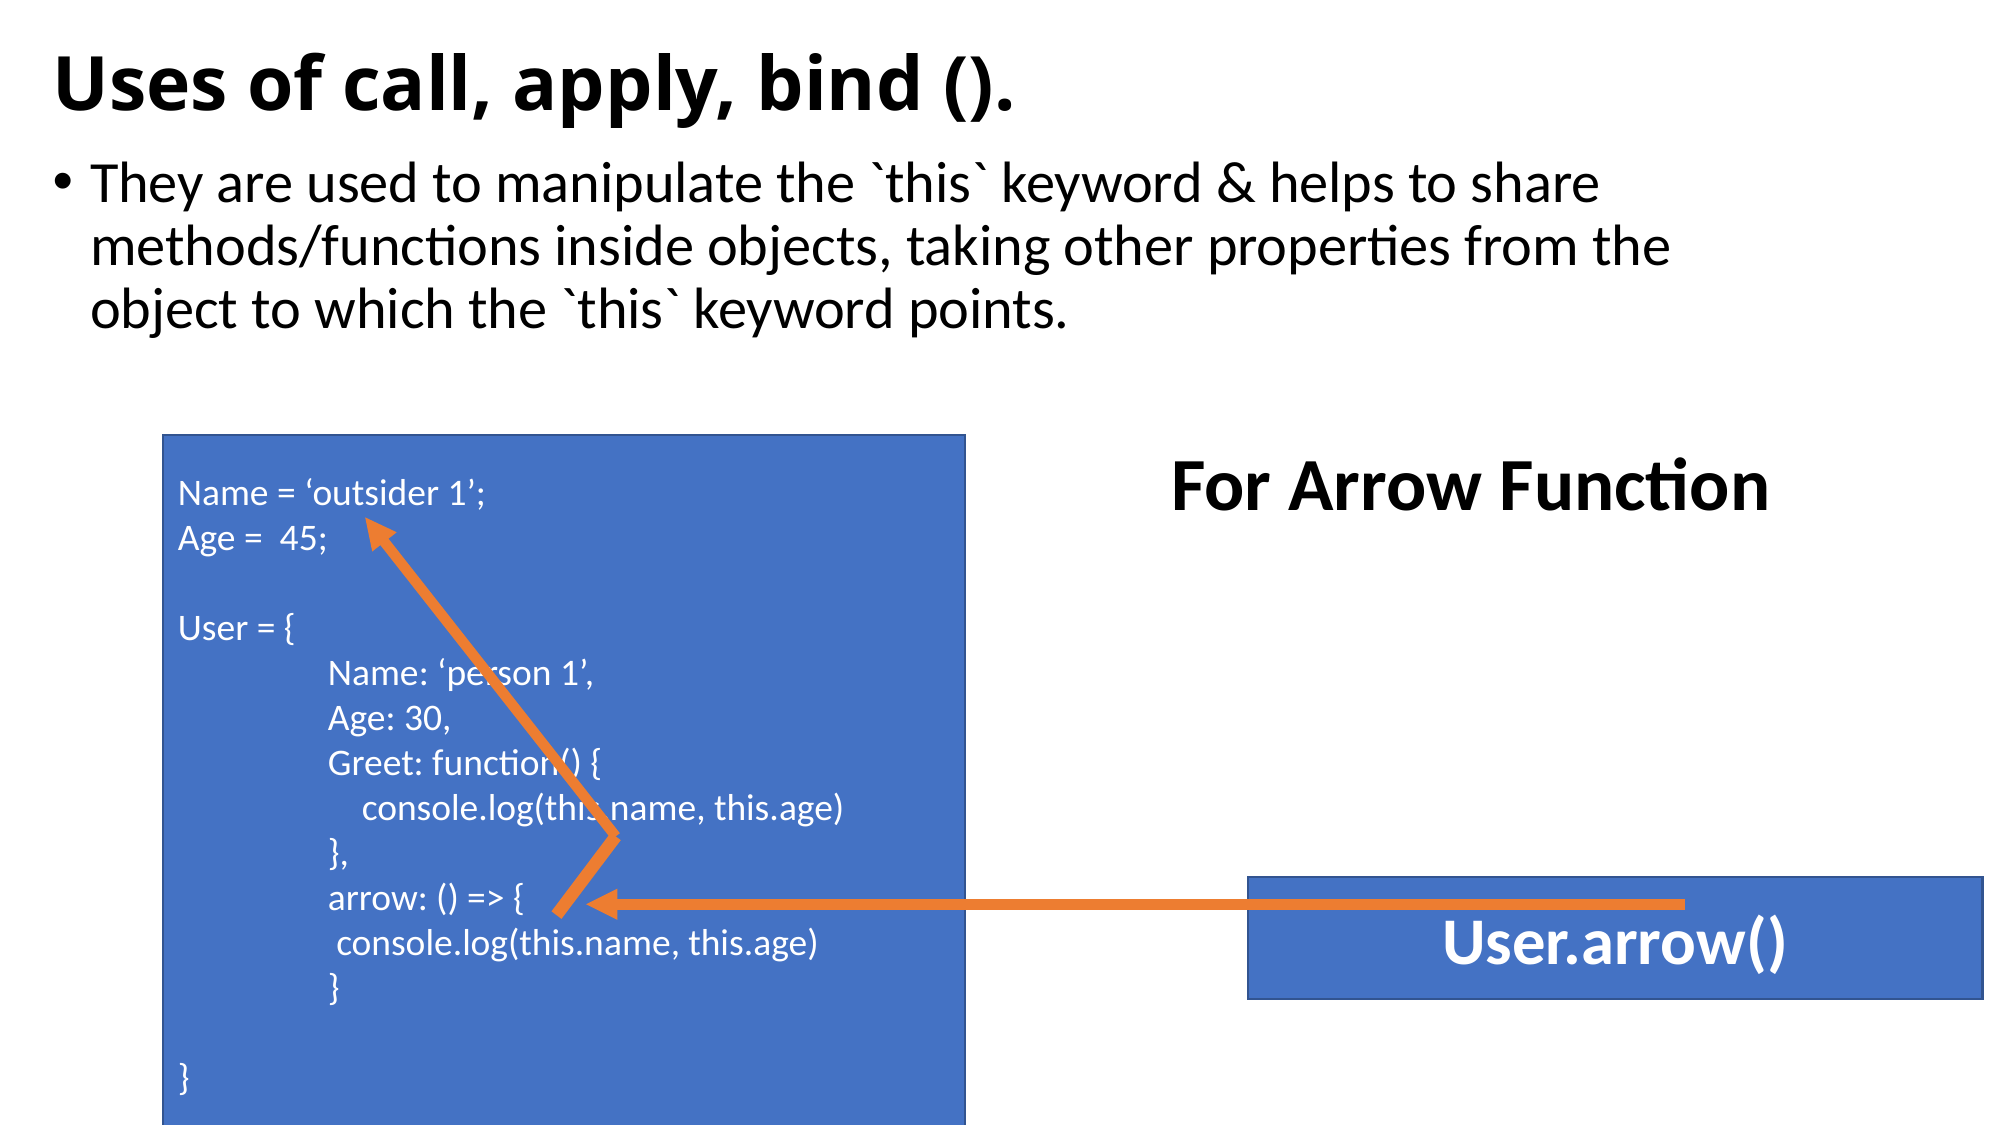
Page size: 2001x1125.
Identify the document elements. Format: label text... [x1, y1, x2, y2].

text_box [365, 517, 616, 916]
title Uses of call, apply, bind (). [37, 28, 1763, 144]
text_box User.arrow() [1247, 876, 1984, 1000]
list They are used to manipulate the `this` keyword & helps to share methods/functions inside objects, taking other properties from the object to which the `this` keyword points. [37, 144, 1763, 859]
text_box For Arrow Function [1156, 428, 1861, 533]
text_box Name = ‘outsider 1’; Age = 45; User = { Name: ‘person 1’, Age: 30, Greet: function() { console.log(this.name, this.age) }, arrow: () => { console.log(this.name, this.age) } } [162, 434, 966, 1125]
